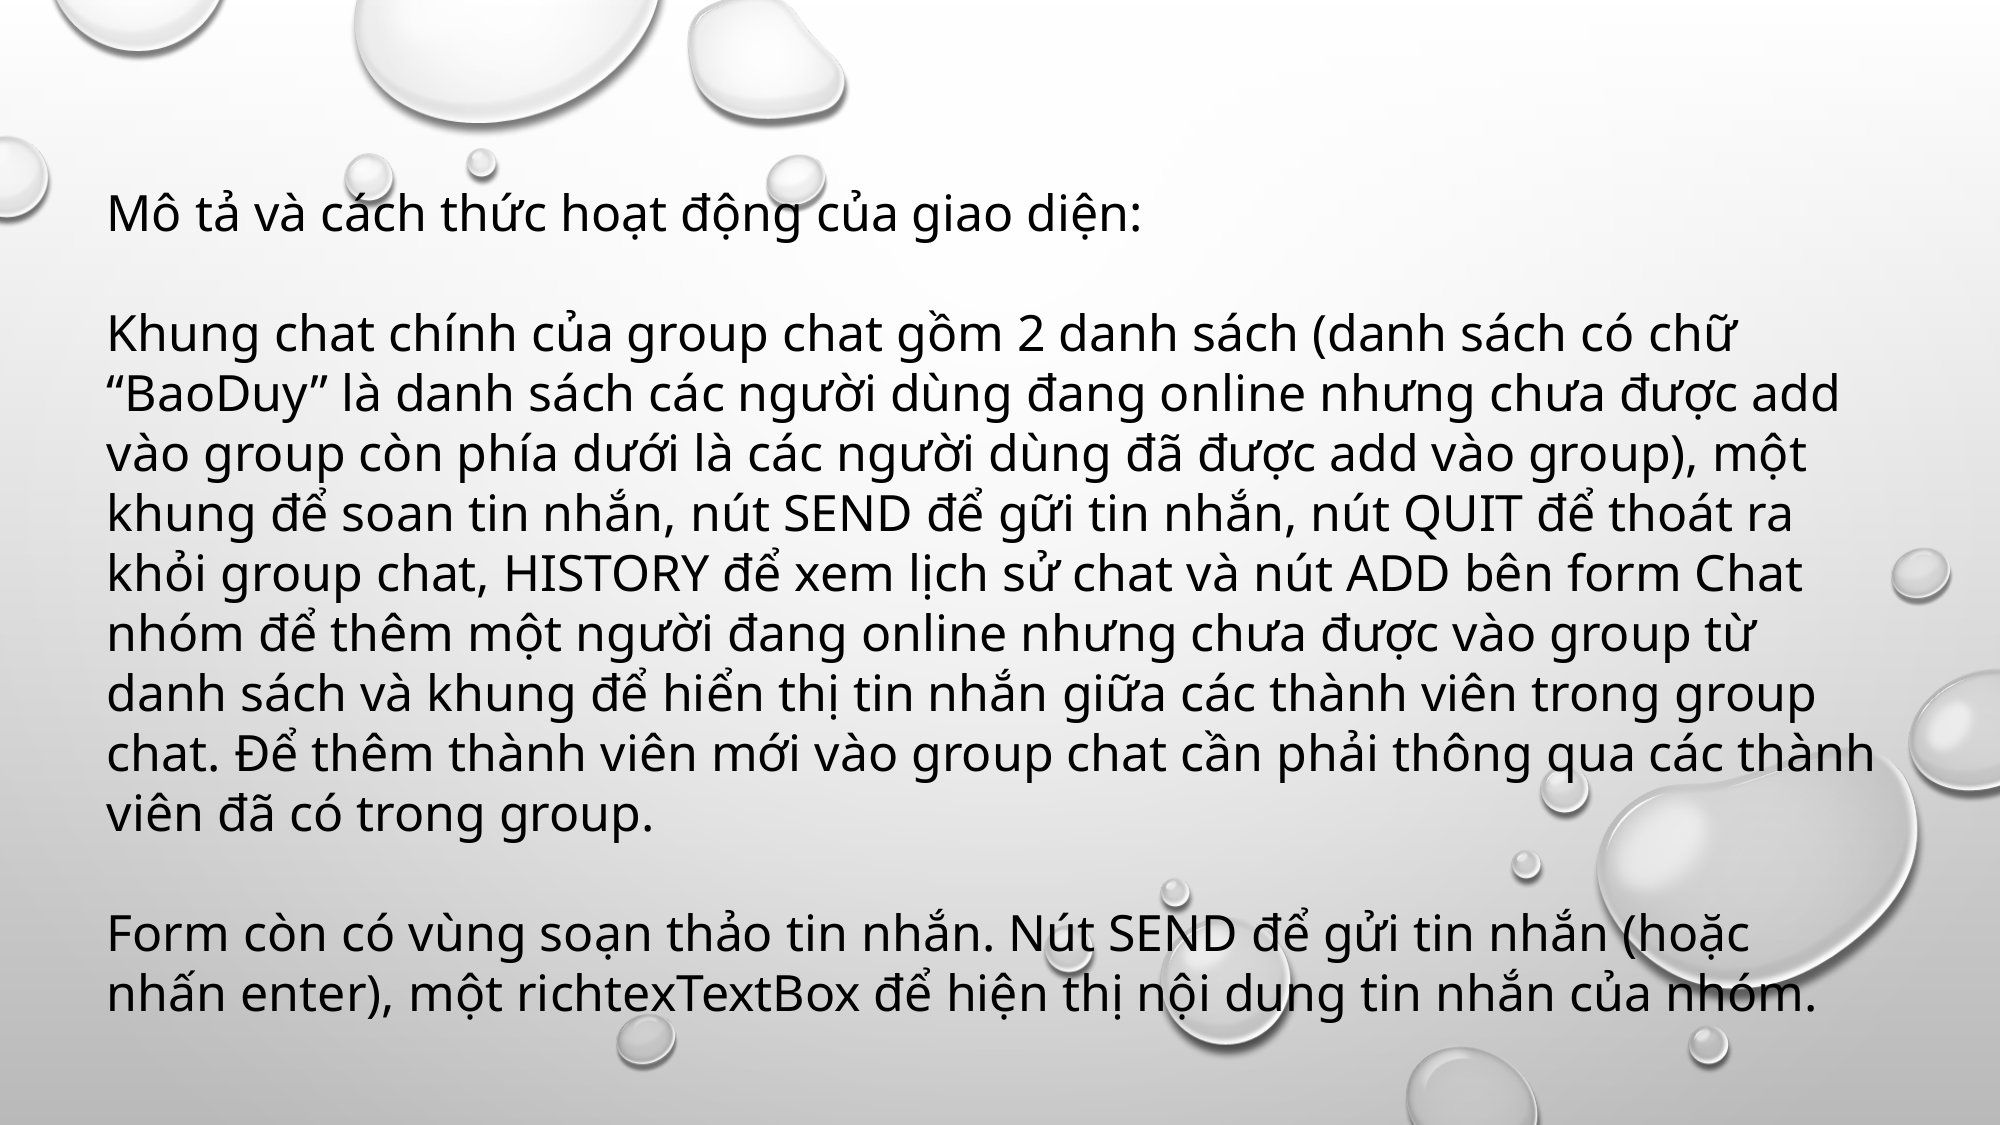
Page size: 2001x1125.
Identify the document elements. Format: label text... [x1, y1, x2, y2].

text_box Mô tả và cách thức hoạt động của giao diện: Khung chat chính của group chat gồm 2 danh sách (danh sách có chữ “BaoDuy” là danh sách các người dùng đang online nhưng chưa được add vào group còn phía dưới là các người dùng đã được add vào group), một khung để soan tin nhắn, nút SEND để gữi tin nhắn, nút QUIT để thoát ra khỏi group chat, HISTORY để xem lịch sử chat và nút ADD bên form Chat nhóm để thêm một người đang online nhưng chưa được vào group từ danh sách và khung để hiển thị tin nhắn giữa các thành viên trong group chat. Để thêm thành viên mới vào group chat cần phải thông qua các thành viên đã có trong group. Form còn có vùng soạn thảo tin nhắn. Nút SEND để gửi tin nhắn (hoặc nhấn enter), một richtexTextBox để hiện thị nội dung tin nhắn của nhóm. [91, 174, 1894, 1090]
picture [0, 0, 2000, 1125]
